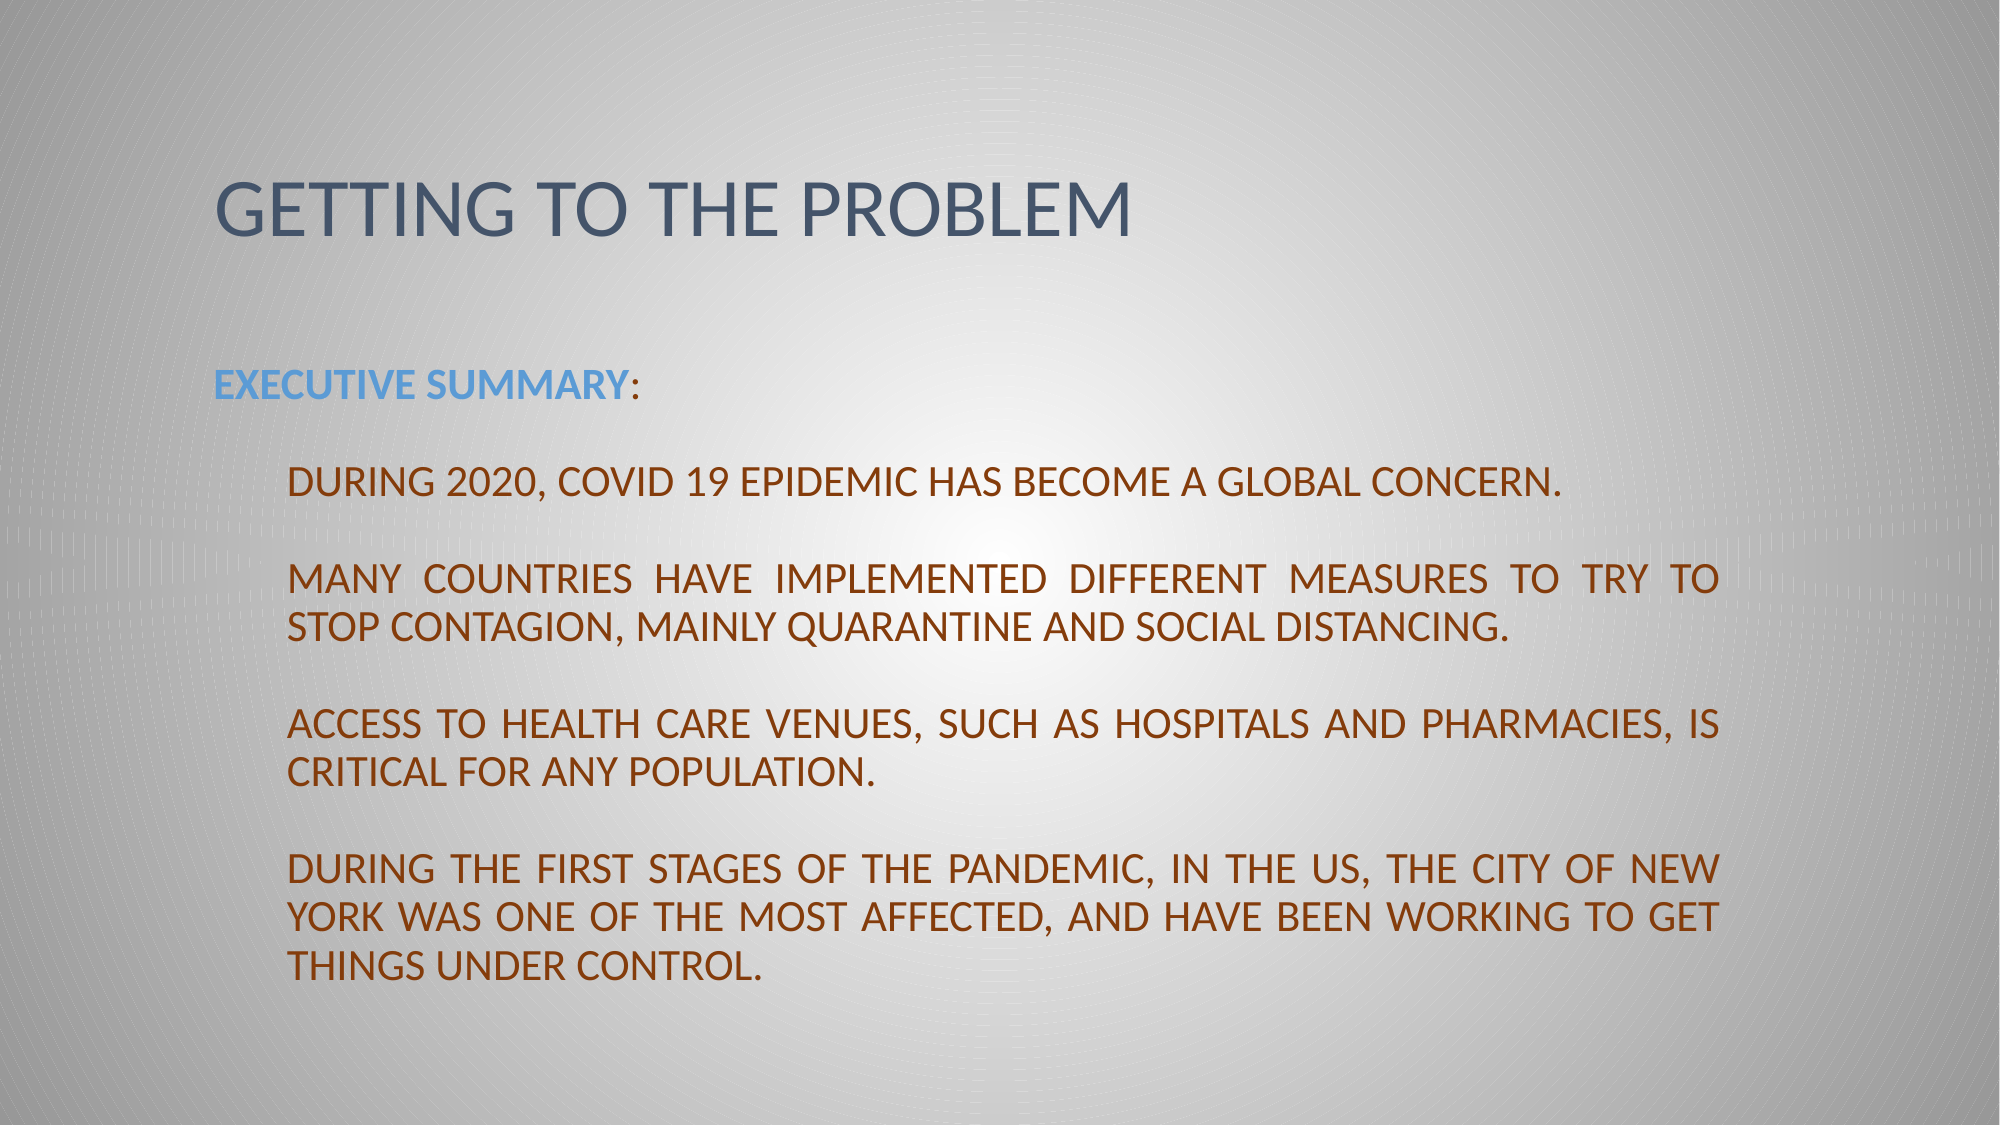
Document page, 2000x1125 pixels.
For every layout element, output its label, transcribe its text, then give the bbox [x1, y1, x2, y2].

title Getting to the problem [199, 45, 1800, 263]
list Executive summary: During 2020, COVID 19 epidemic has become a global concern. Many countries have implemented different measures to try to stop contagion, mainly quarantine and social distancing. ACCESS to health care venues, such as hospitals and pharmacies, is critical For any population. During the first stages of the pandemic, in the US, the city of new York was one of the most affected, and have been working to get things under control. [198, 299, 1738, 1000]
